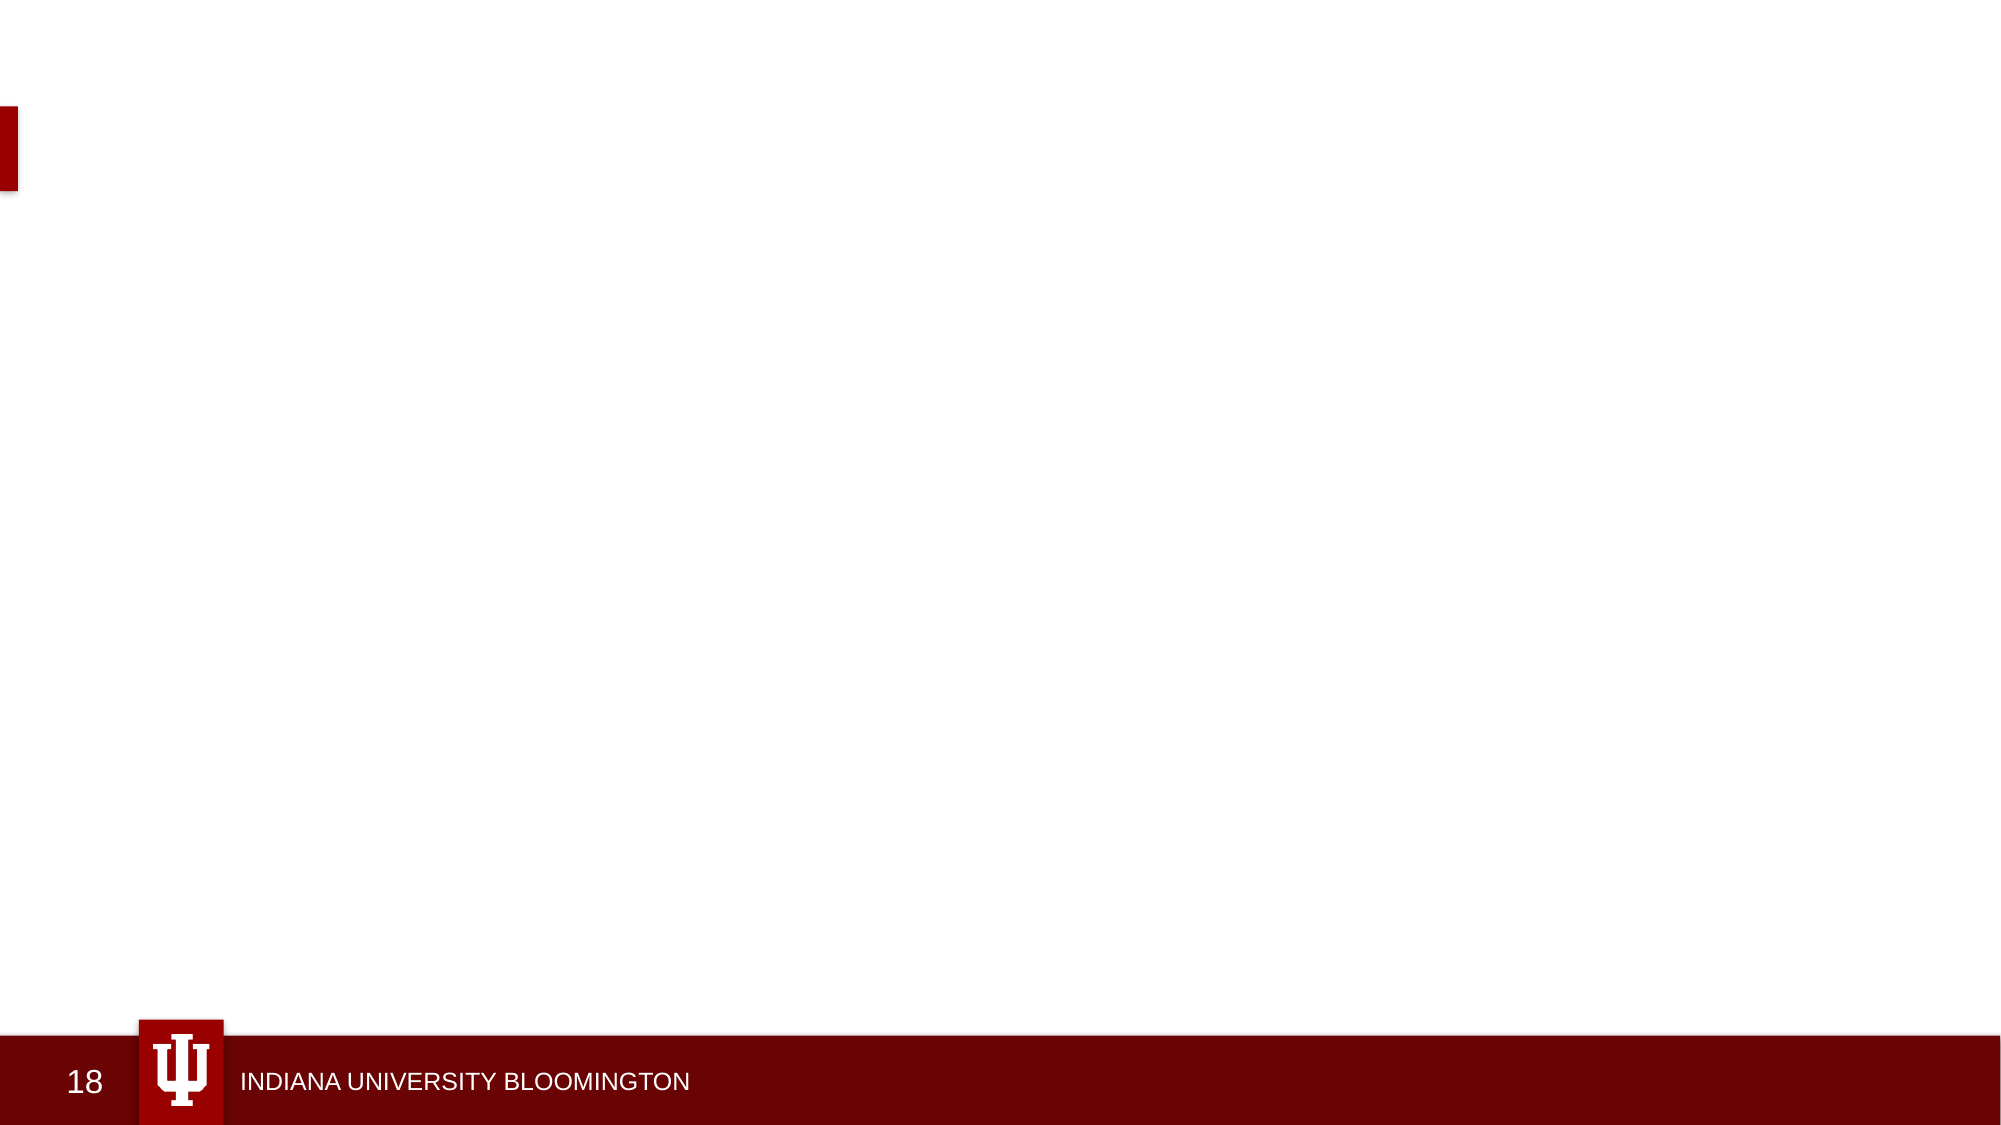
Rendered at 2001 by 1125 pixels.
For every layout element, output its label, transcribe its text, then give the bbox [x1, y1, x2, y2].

slide_number 18 [2, 1050, 119, 1111]
